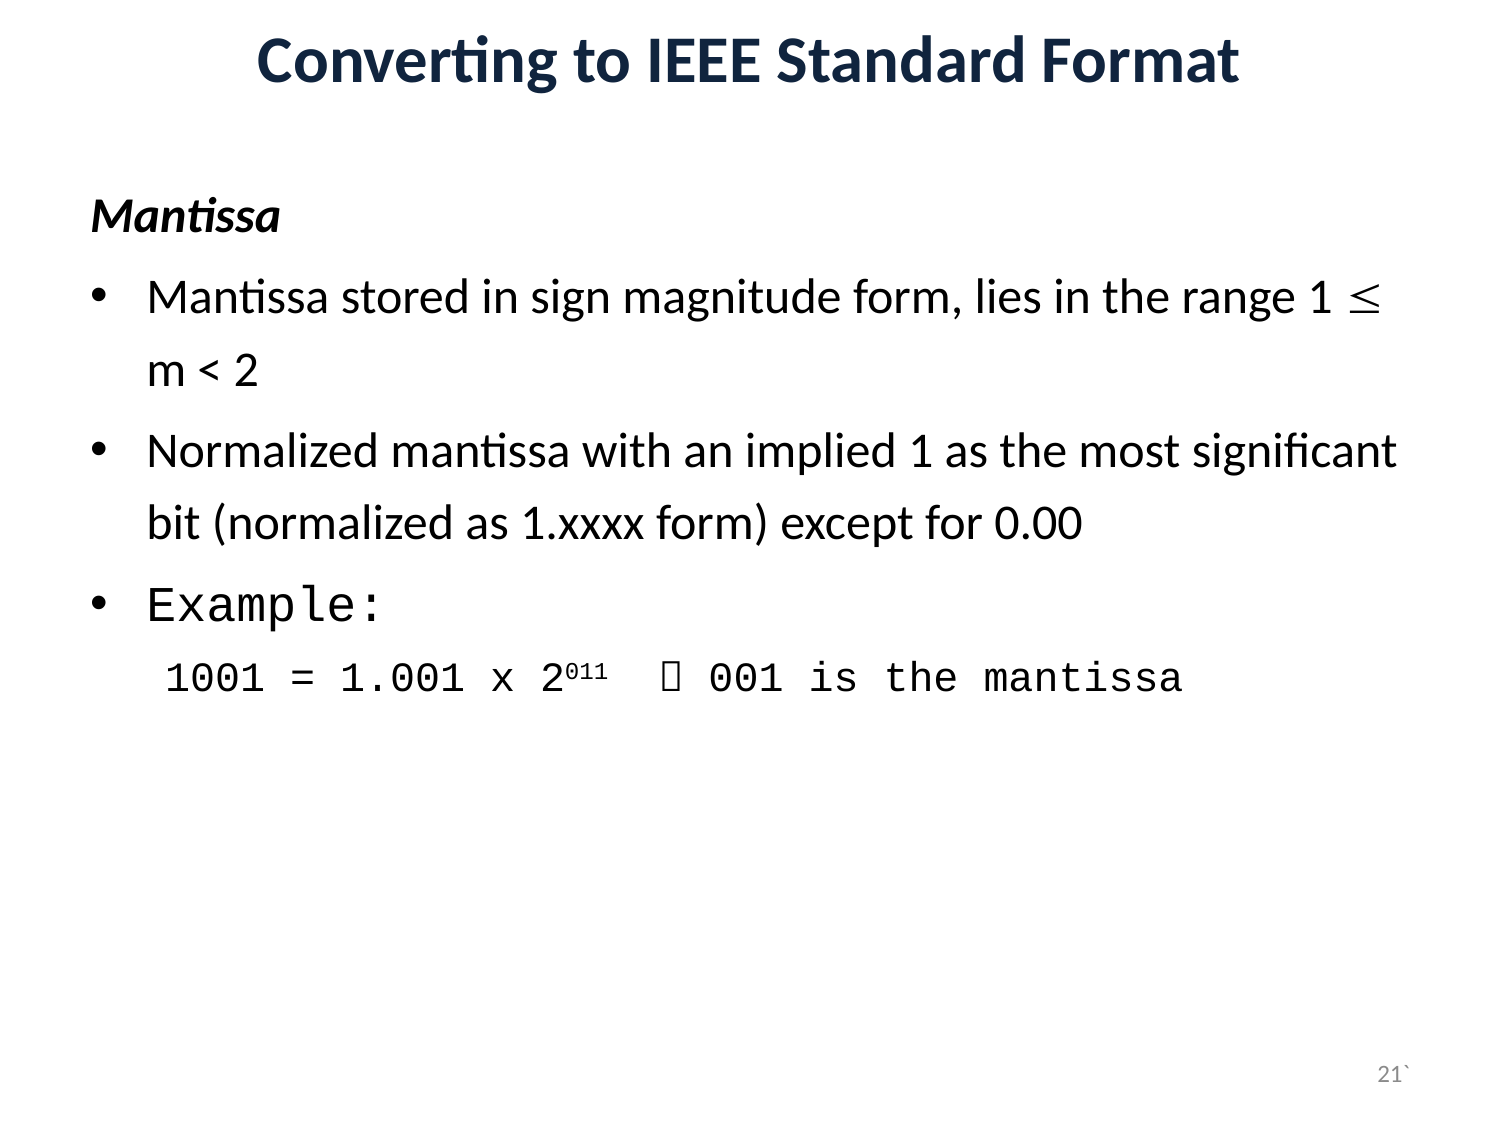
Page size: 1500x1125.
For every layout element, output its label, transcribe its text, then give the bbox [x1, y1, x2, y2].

slide_number 21` [1074, 1042, 1425, 1103]
title Converting to IEEE Standard Format [0, 0, 1500, 113]
list Mantissa Mantissa stored in sign magnitude form, lies in the range 1  m < 2 Normalized mantissa with an implied 1 as the most significant bit (normalized as 1.xxxx form) except for 0.00 Example: 1001 = 1.001 x 2011  001 is the mantissa [75, 162, 1425, 1000]
